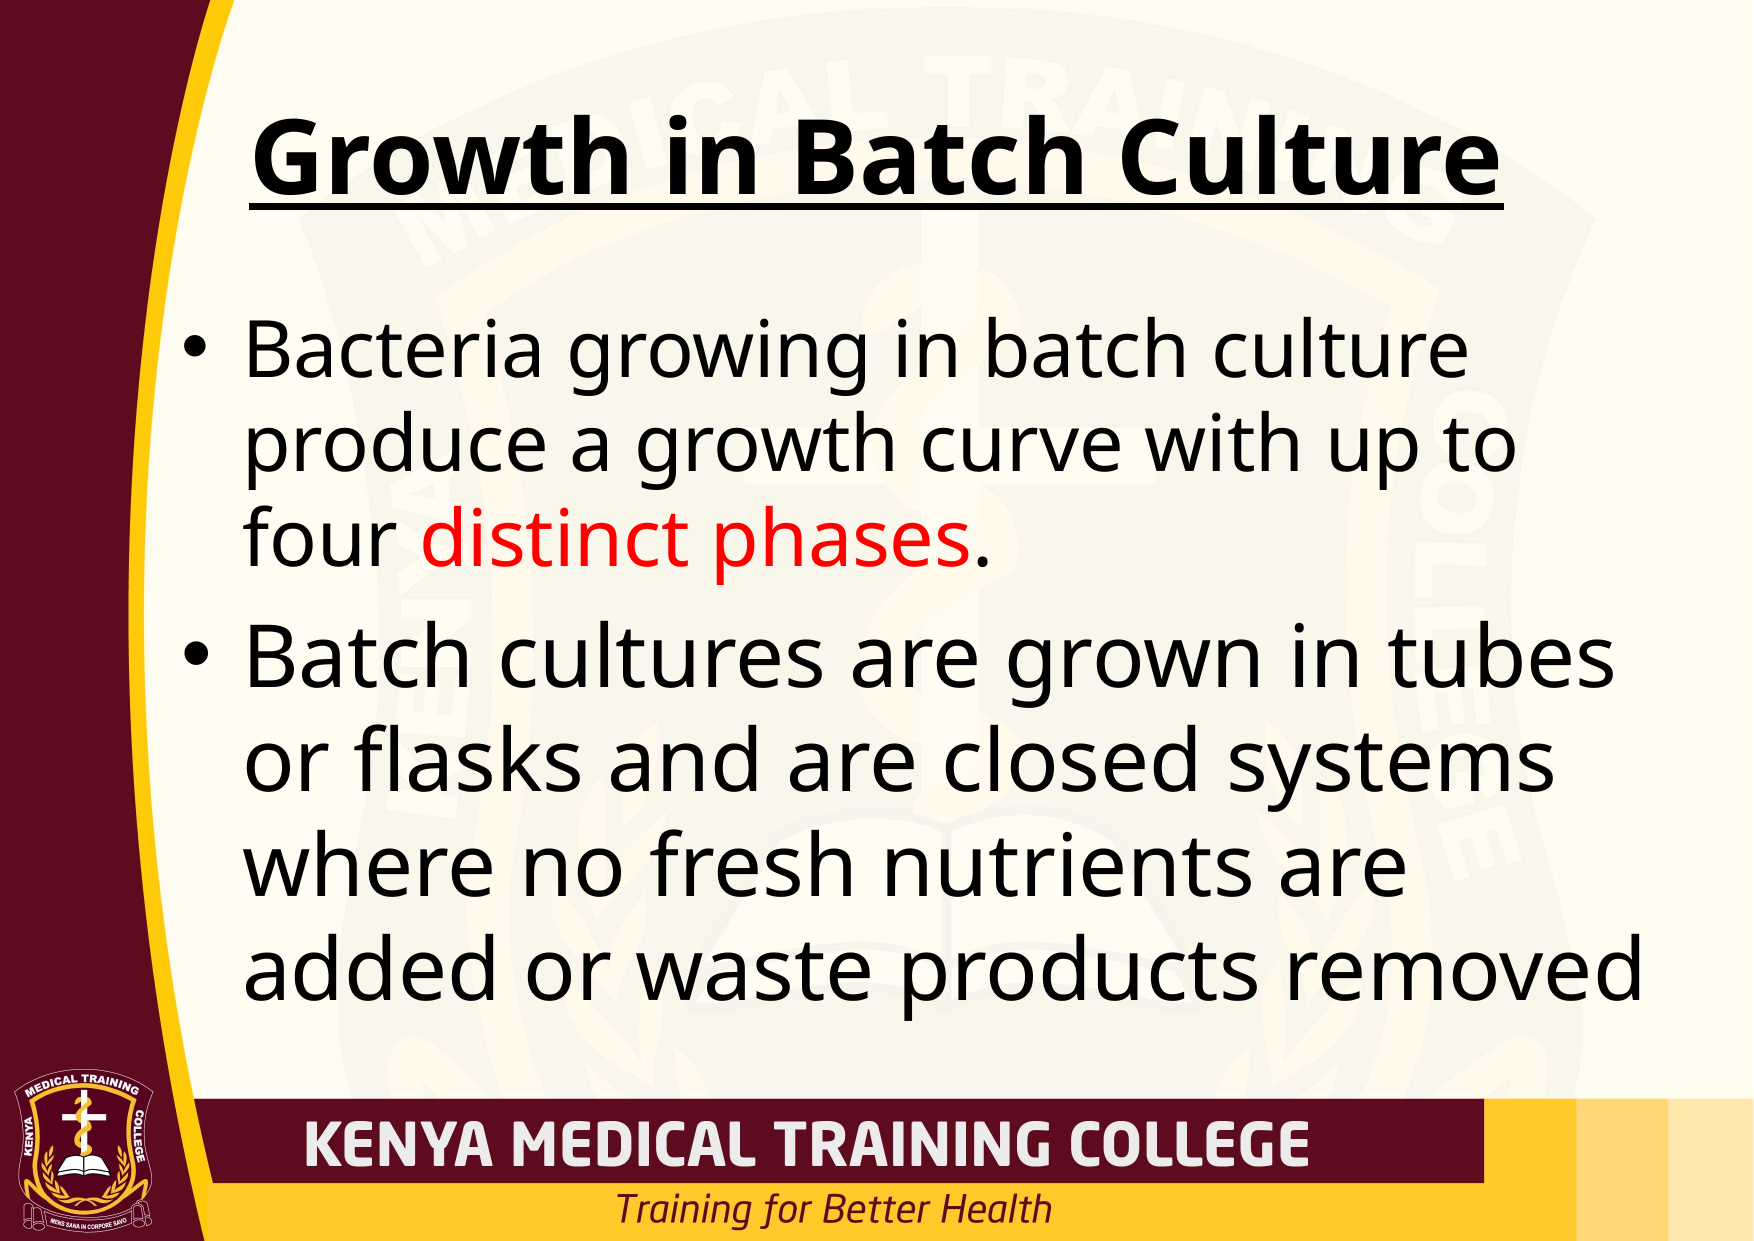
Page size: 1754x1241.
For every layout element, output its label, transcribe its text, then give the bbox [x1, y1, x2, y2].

list Bacteria growing in batch culture produce a growth curve with up to four distinct phases. Batch cultures are grown in tubes or flasks and are closed systems where no fresh nutrients are added or waste products removed [164, 289, 1666, 1109]
picture [0, 0, 1754, 1241]
title Growth in Batch Culture [87, 49, 1666, 257]
